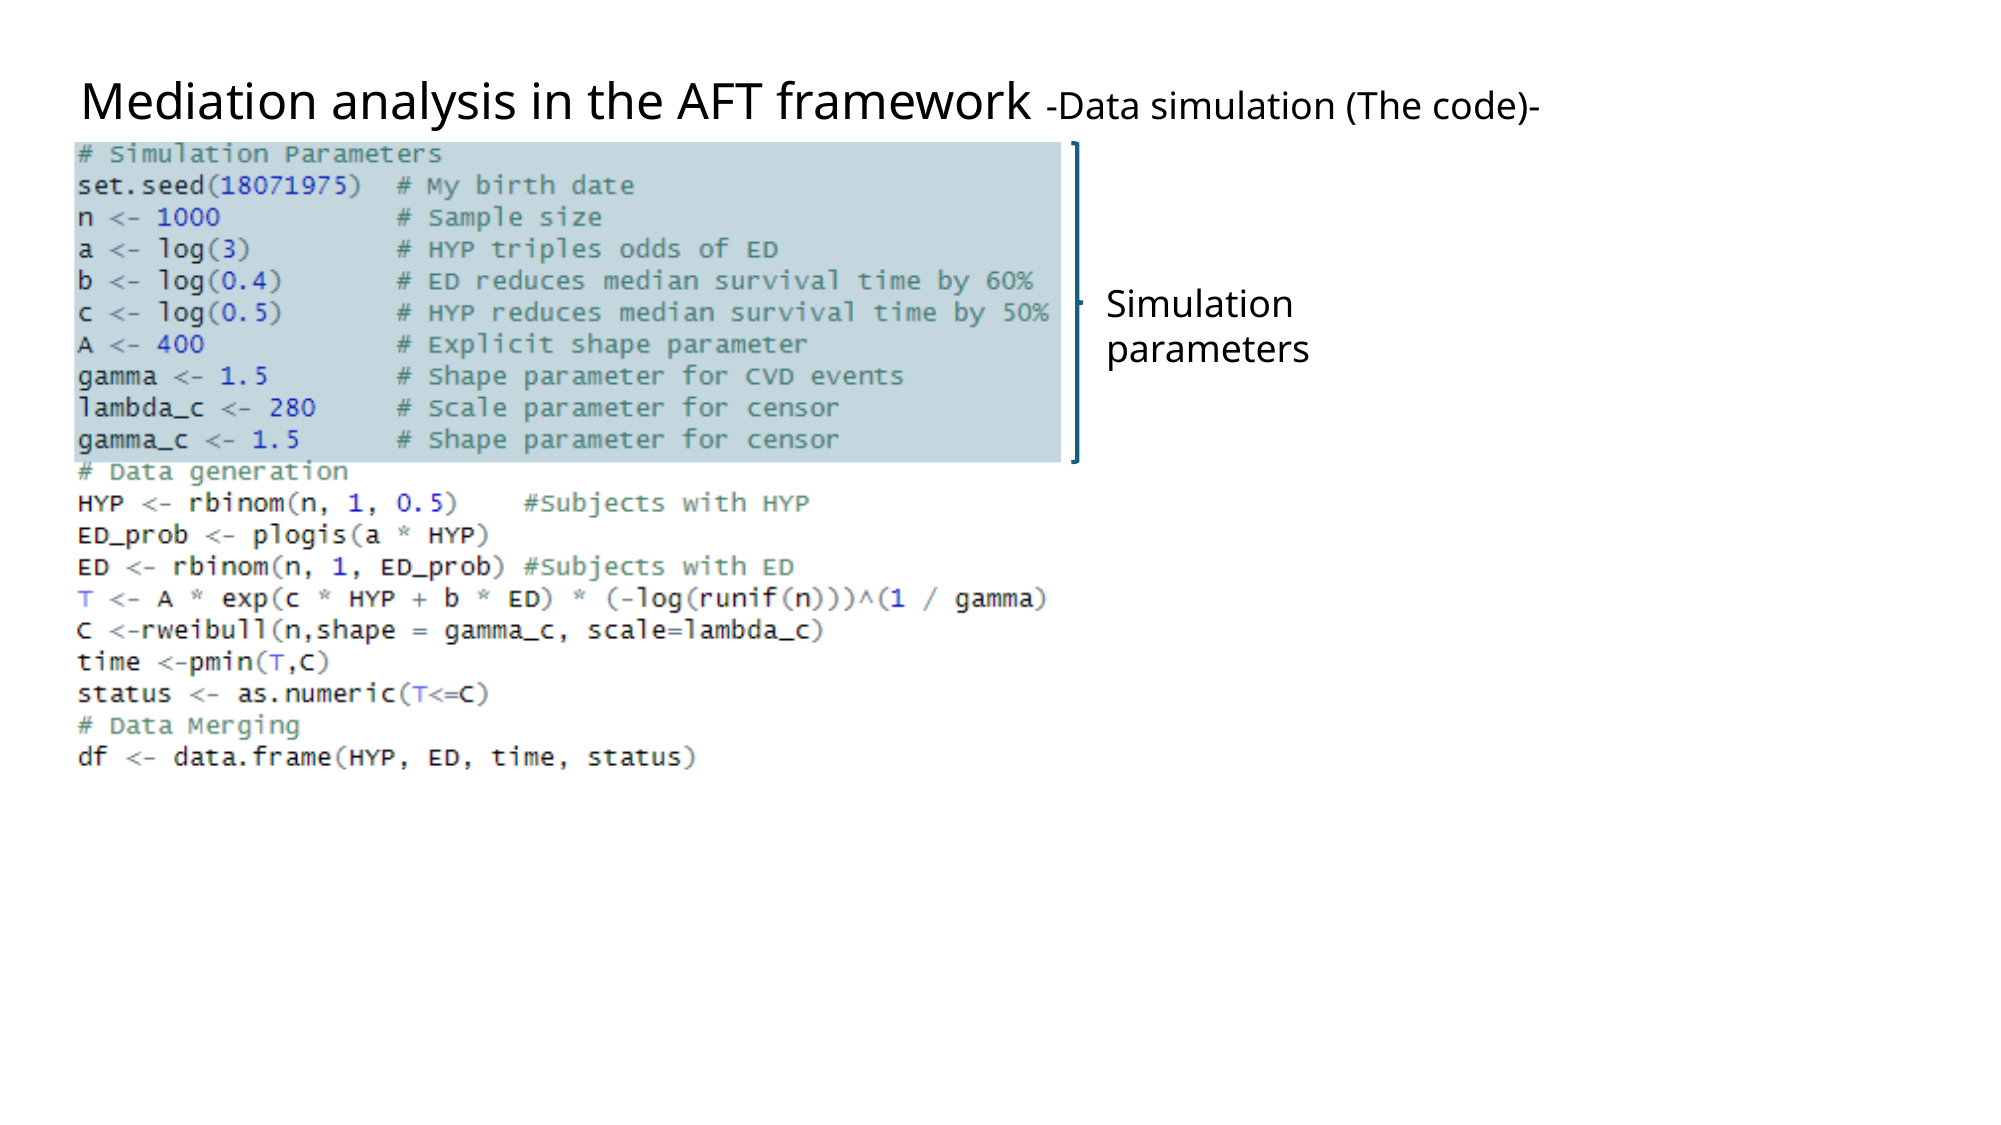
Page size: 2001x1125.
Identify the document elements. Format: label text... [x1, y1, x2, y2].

picture [75, 141, 1066, 773]
text_box Mediation analysis in the AFT framework -Data simulation (The code)- [66, 62, 2000, 137]
text_box [1071, 141, 1084, 464]
text_box Simulation parameters [1091, 272, 1498, 378]
